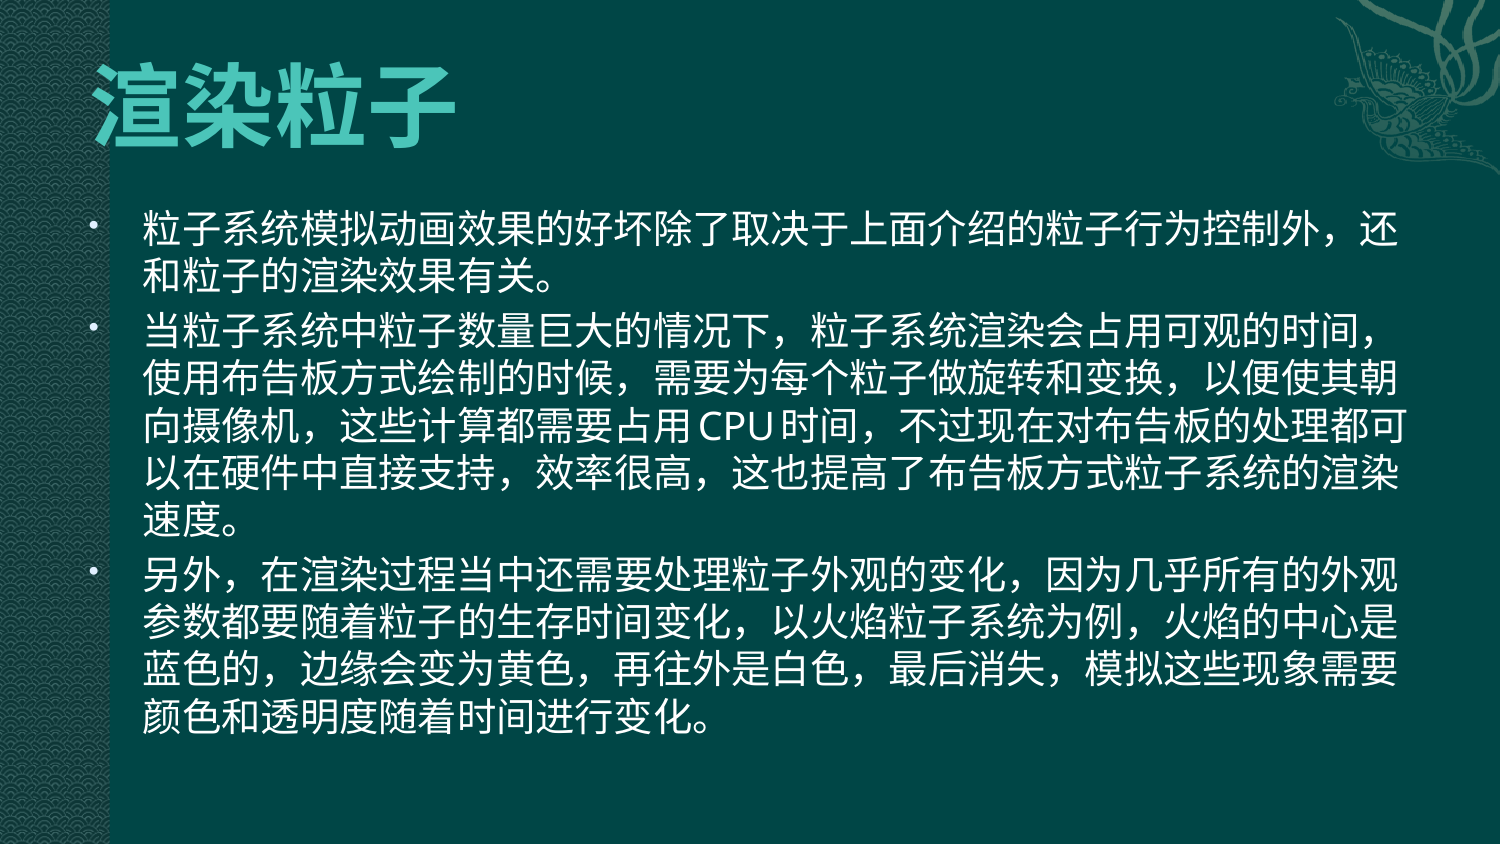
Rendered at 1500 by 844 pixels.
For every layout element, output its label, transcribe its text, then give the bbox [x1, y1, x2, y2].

picture [0, 0, 110, 844]
list 粒子系统模拟动画效果的好坏除了取决于上面介绍的粒子行为控制外，还和粒子的渲染效果有关。 当粒子系统中粒子数量巨大的情况下，粒子系统渲染会占用可观的时间，使用布告板方式绘制的时候，需要为每个粒子做旋转和变换，以便使其朝向摄像机，这些计算都需要占用CPU时间，不过现在对布告板的处理都可以在硬件中直接支持，效率很高，这也提高了布告板方式粒子系统的渲染速度。 另外，在渲染过程当中还需要处理粒子外观的变化，因为几乎所有的外观参数都要随着粒子的生存时间变化，以火焰粒子系统为例，火焰的中心是蓝色的，边缘会变为黄色，再往外是白色，最后消失，模拟这些现象需要颜色和透明度随着时间进行变化。 [75, 196, 1425, 754]
title 渲染粒子 [75, 33, 1351, 175]
